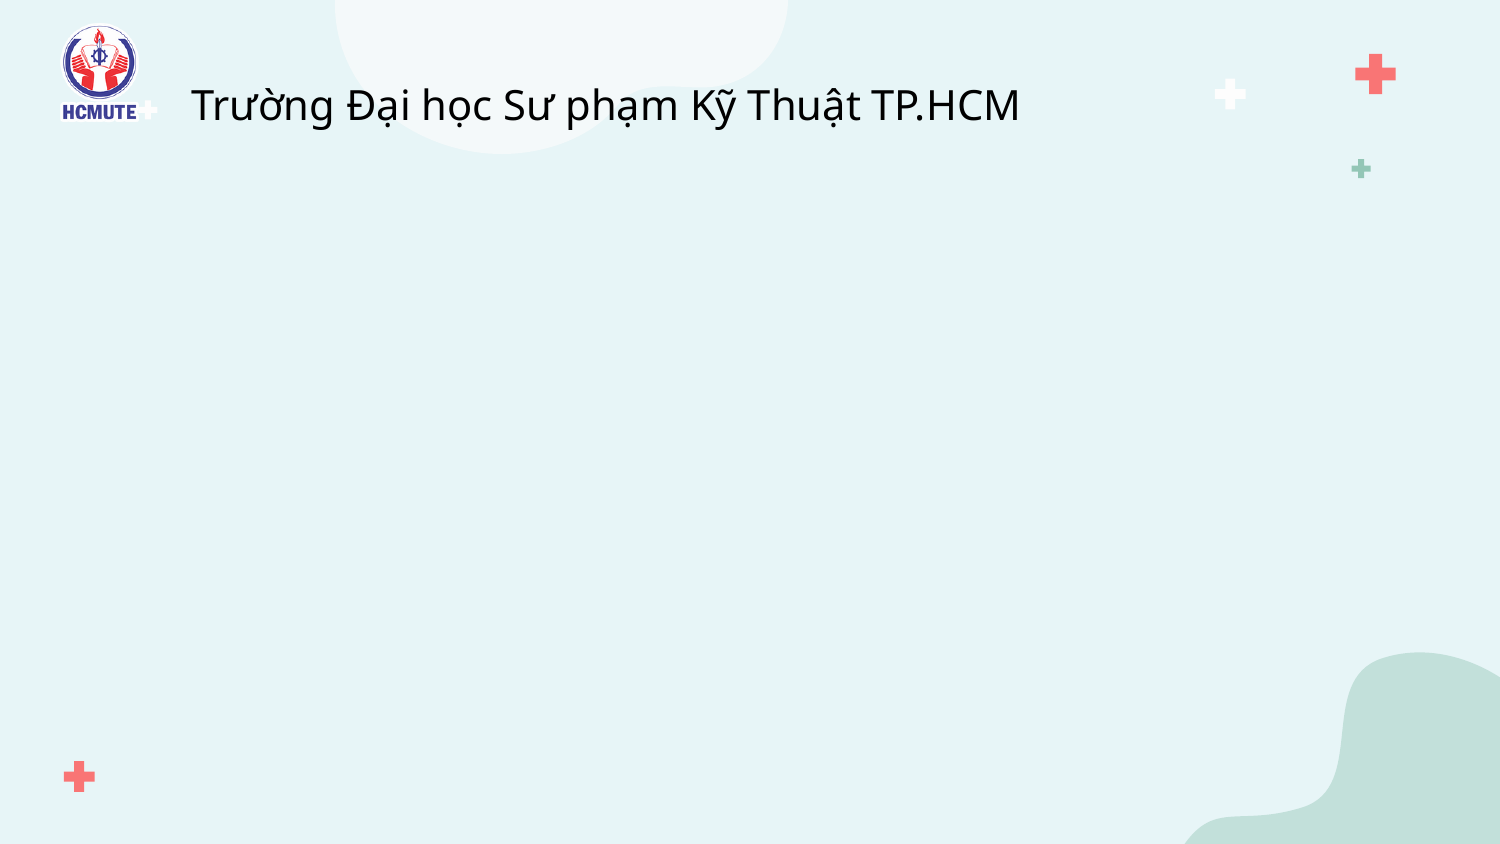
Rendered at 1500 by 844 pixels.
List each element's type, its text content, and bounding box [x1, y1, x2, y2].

text_box Trường Đại học Sư phạm Kỹ Thuật TP.HCM [150, 13, 1062, 129]
picture [0, 18, 226, 130]
